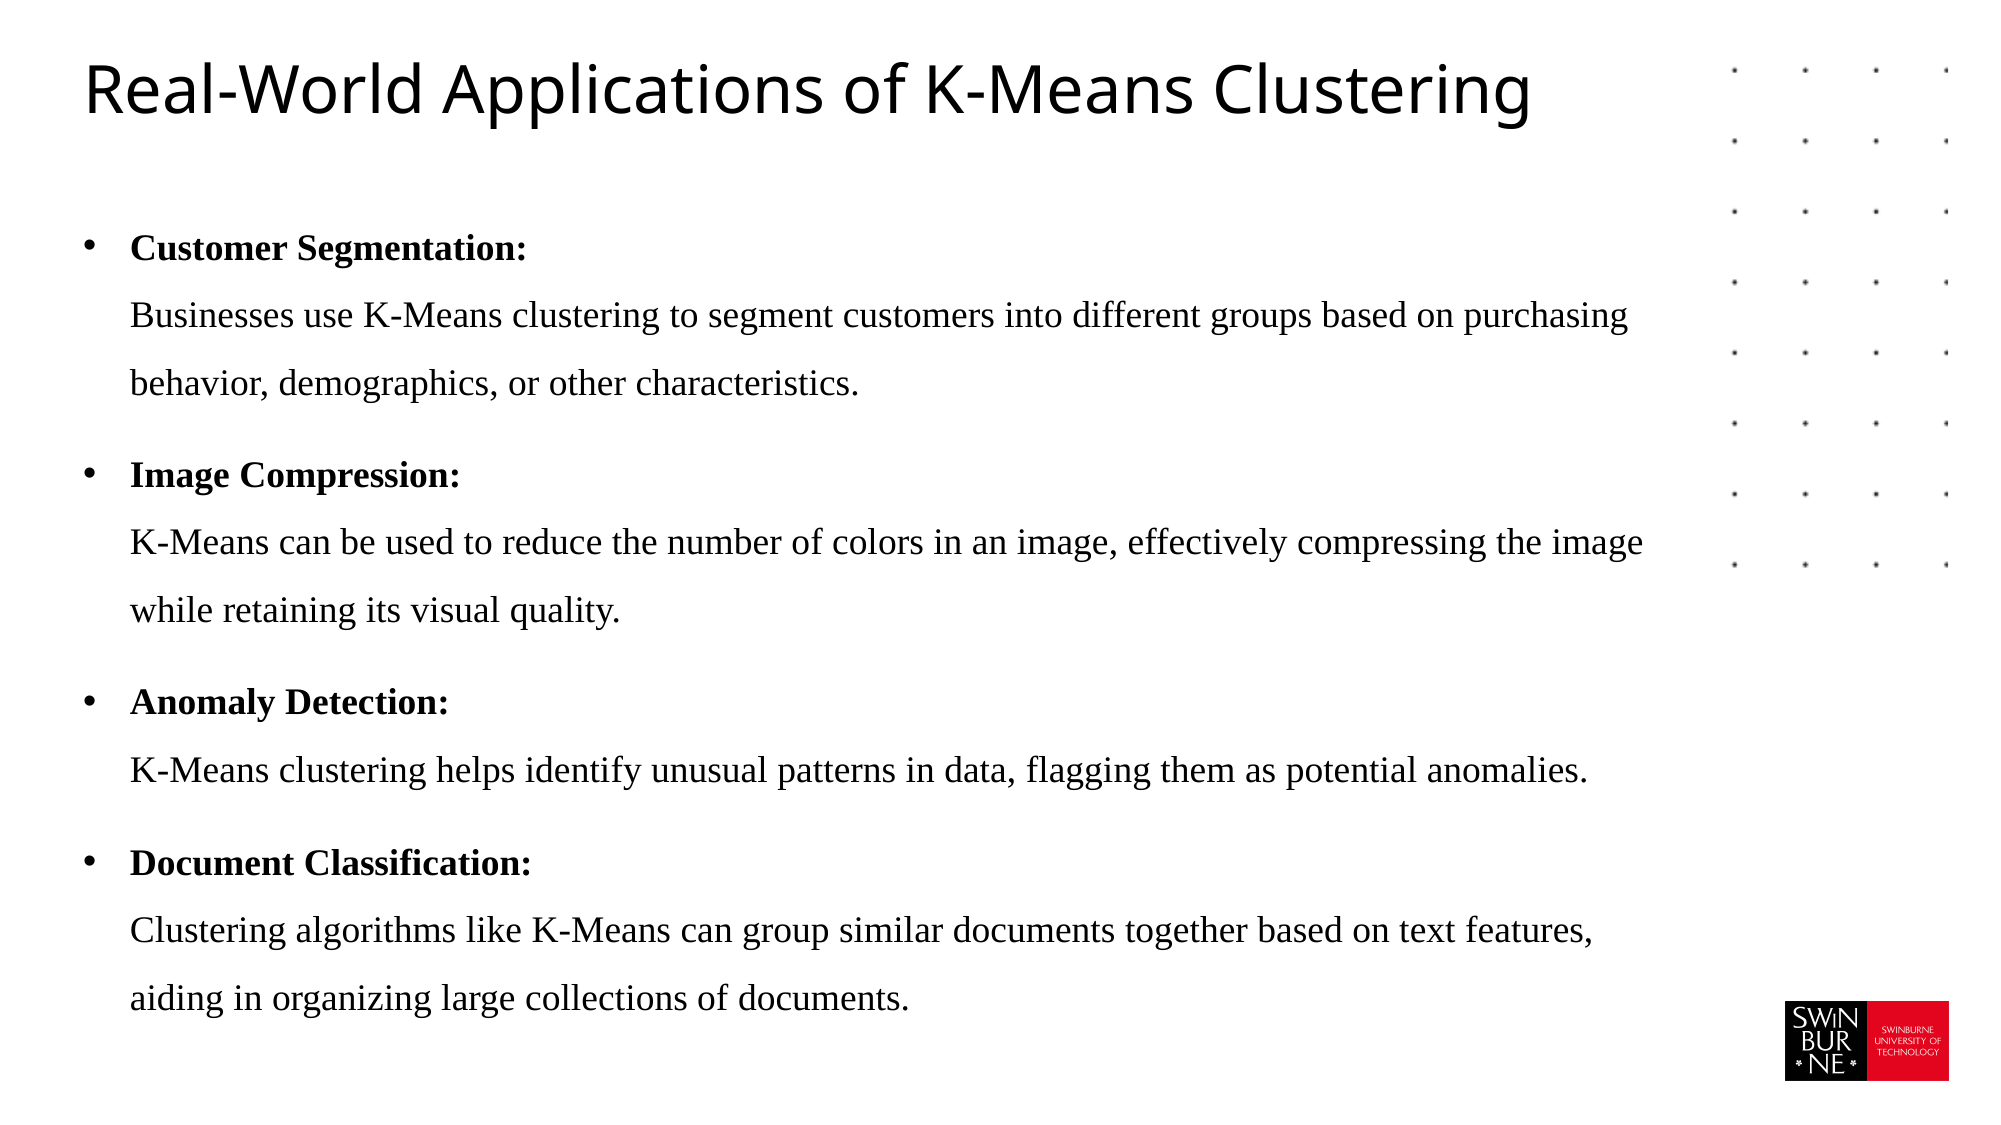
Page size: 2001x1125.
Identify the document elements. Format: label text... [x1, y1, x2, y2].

title Real-World Applications of K-Means Clustering [68, 39, 1599, 192]
picture [1785, 1001, 1949, 1081]
text_box Customer Segmentation: Businesses use K-Means clustering to segment customers into different groups based on purchasing behavior, demographics, or other characteristics. Image Compression: K-Means can be used to reduce the number of colors in an image, effectively compressing the image while retaining its visual quality. Anomaly Detection: K-Means clustering helps identify unusual patterns in data, flagging them as potential anomalies. Document Classification: Clustering algorithms like K-Means can group similar documents together based on text features, aiding in organizing large collections of documents. [68, 192, 1711, 1025]
